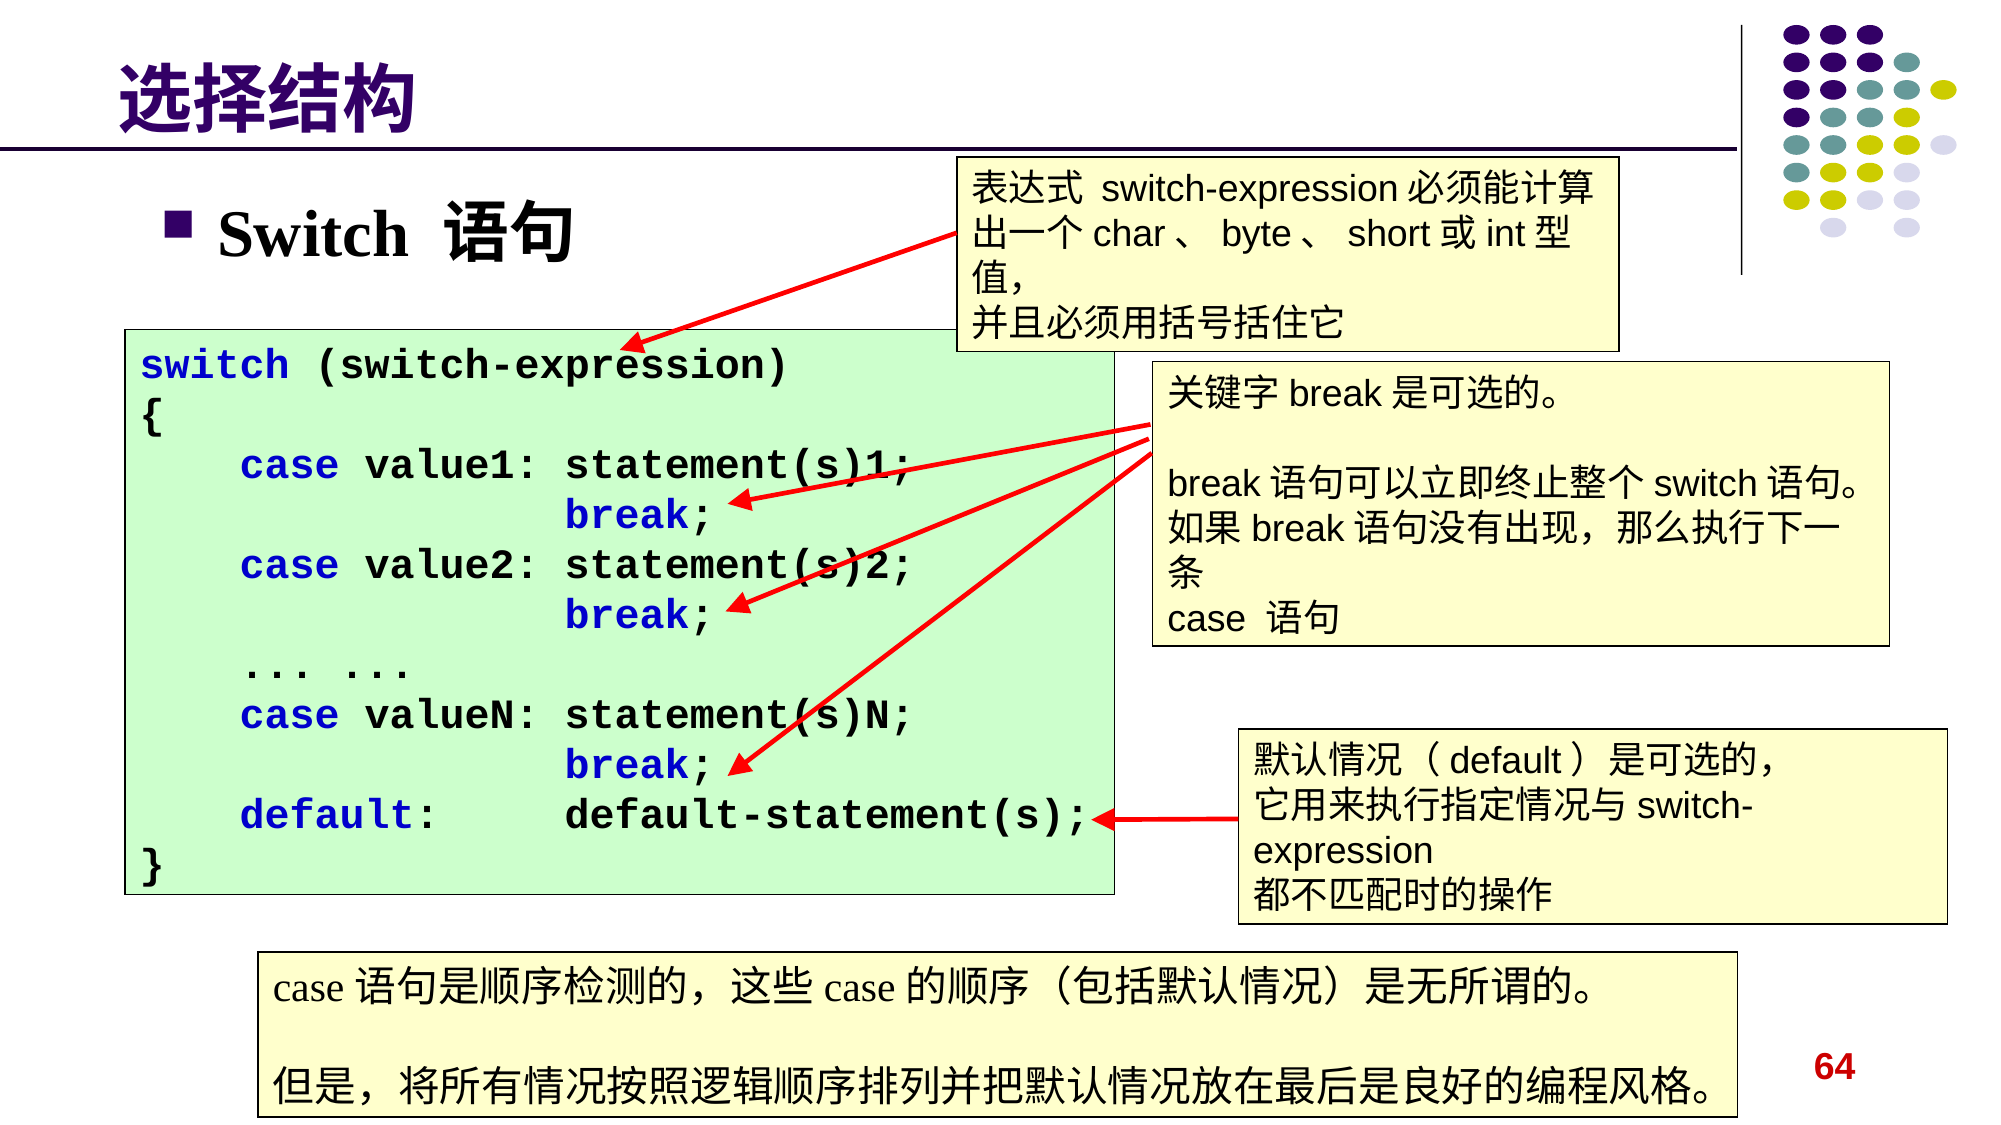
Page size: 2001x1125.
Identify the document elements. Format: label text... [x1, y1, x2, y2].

text_box 关键字break是可选的。 break语句可以立即终止整个switch语句。 如果break语句没有出现，那么执行下一条 case 语句 [1152, 361, 1890, 647]
text_box [727, 424, 1151, 511]
text_box switch (switch-expression) { case value1: statement(s)1; break; case value2: statement(s)2; break; ... ... case valueN: statement(s)N; break; default: default-statement(s); } [124, 329, 1115, 895]
text_box 表达式 switch-expression必须能计算 出一个char、byte、short或int型值， 并且必须用括号括住它 [956, 161, 1619, 352]
text_box 默认情况（default）是可选的， 它用来执行指定情况与switch-expression 都不匹配时的操作 [1238, 729, 1948, 924]
text_box Switch 语句 [145, 161, 1384, 278]
title 选择结构 [102, 31, 1753, 149]
text_box [1091, 809, 1239, 830]
text_box case语句是顺序检测的，这些case的顺序（包括默认情况）是无所谓的。 但是，将所有情况按照逻辑顺序排列并把默认情况放在最后是良好的编程风格。 [258, 952, 1738, 1117]
text_box [727, 452, 1152, 776]
text_box [619, 278, 828, 353]
text_box [725, 438, 1149, 614]
